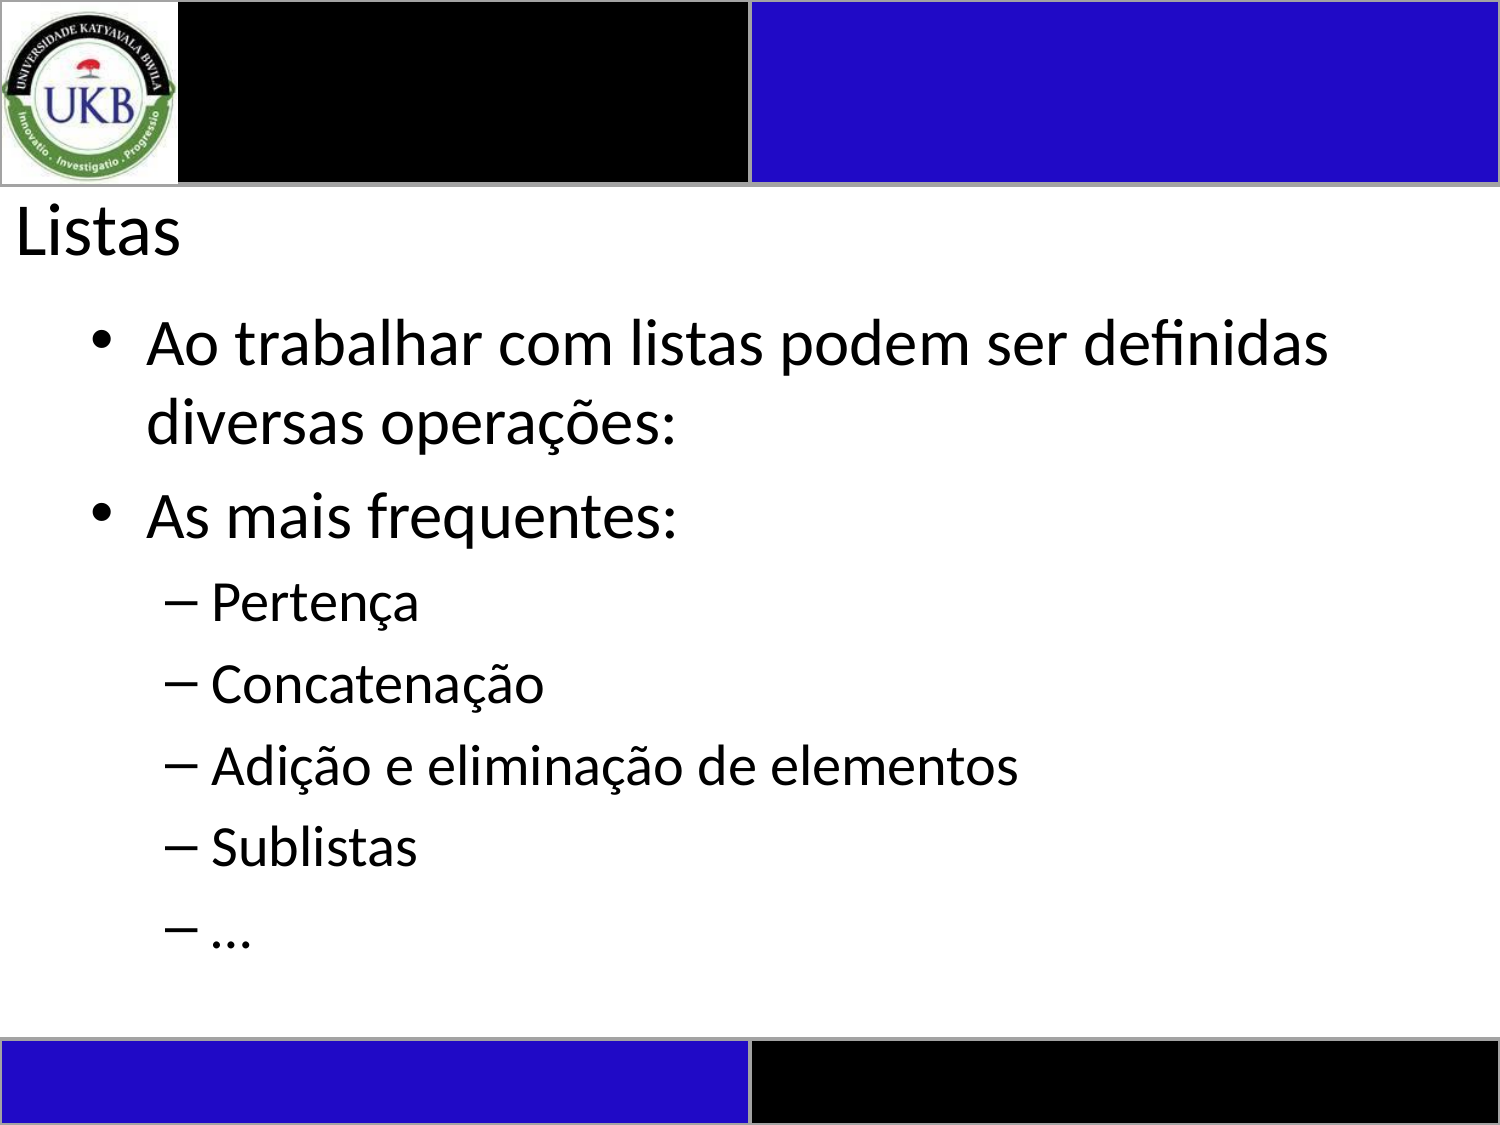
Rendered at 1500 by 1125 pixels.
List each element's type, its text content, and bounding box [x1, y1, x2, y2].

picture [2, 2, 178, 184]
title Listas [0, 184, 1500, 268]
list Ao trabalhar com listas podem ser definidas diversas operações: As mais frequentes: Pertença Concatenação Adição e eliminação de elementos Sublistas … [74, 290, 1426, 1006]
